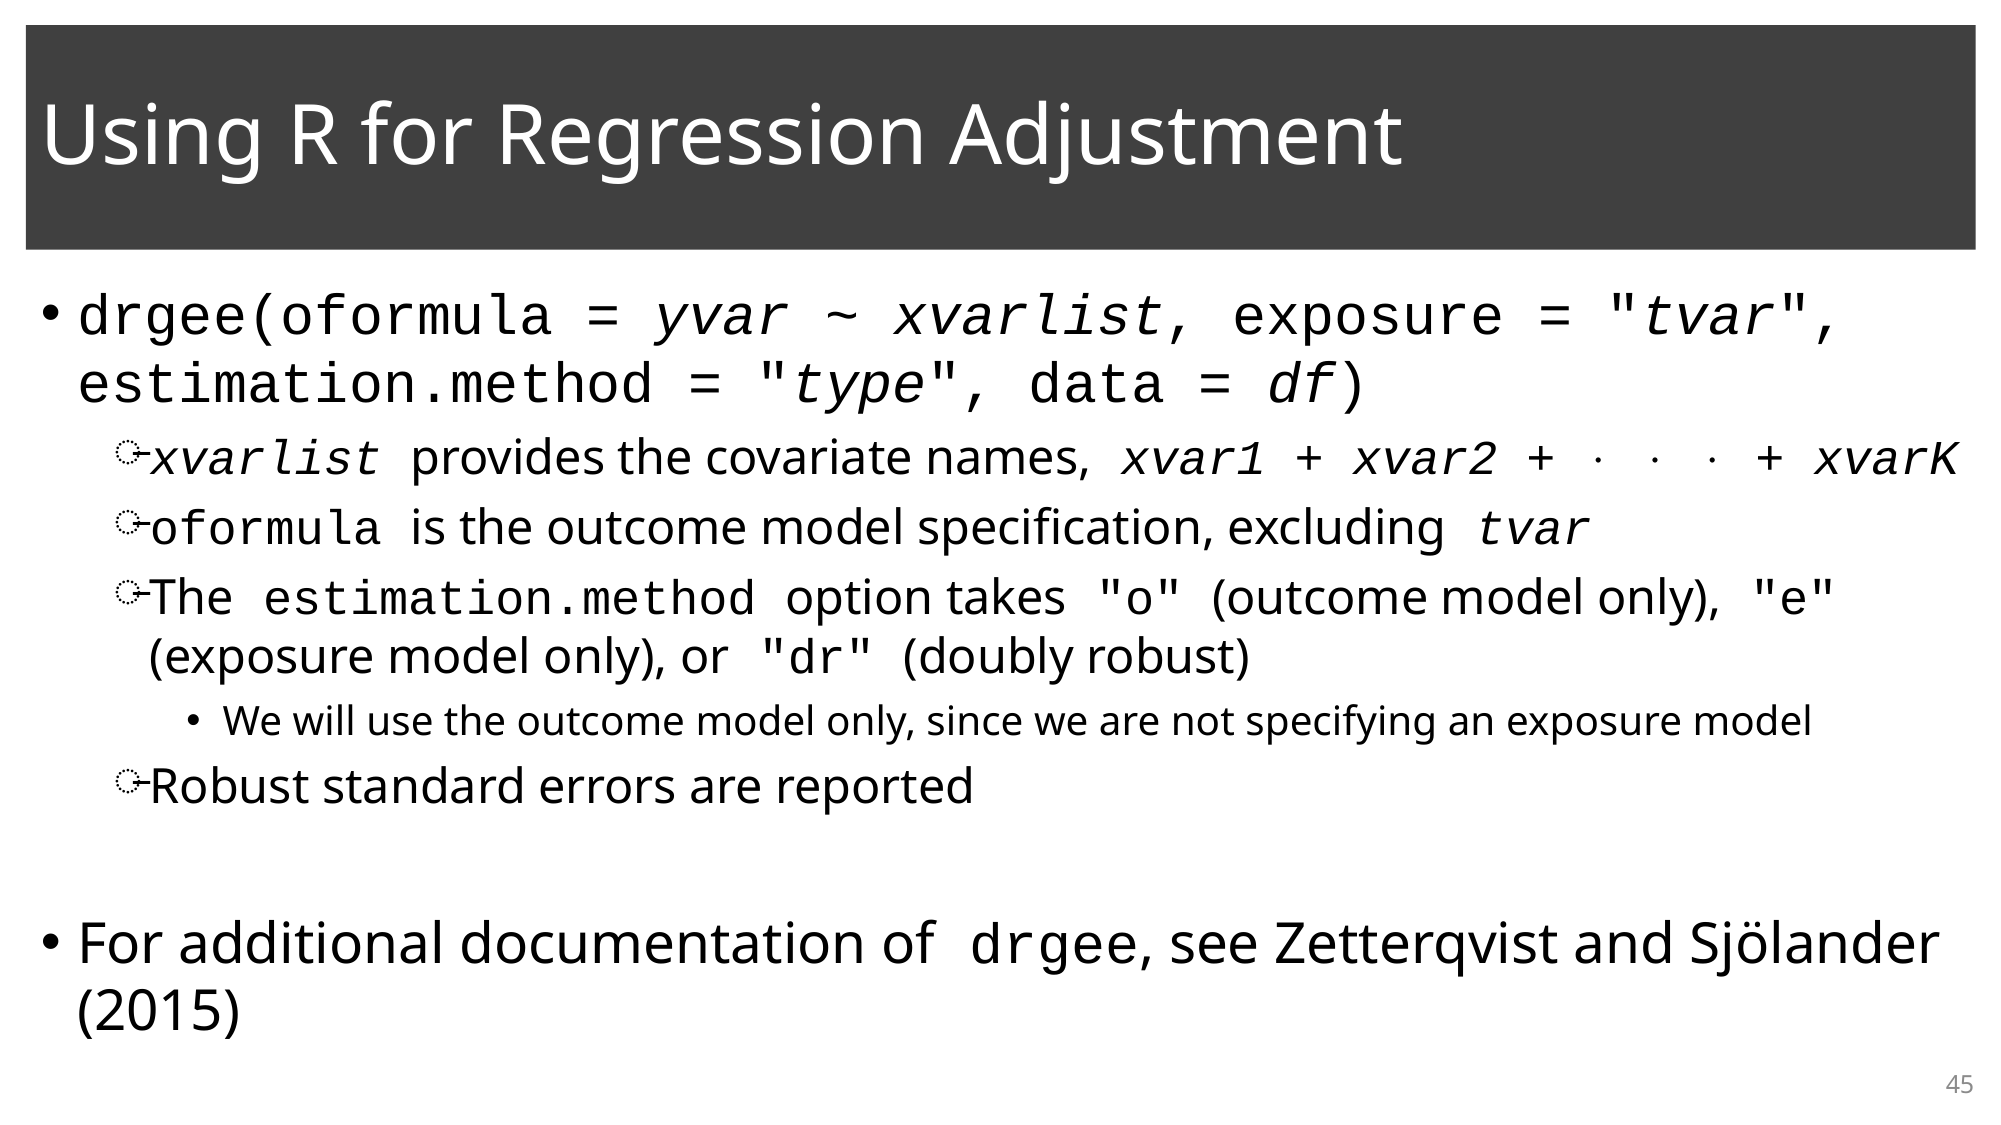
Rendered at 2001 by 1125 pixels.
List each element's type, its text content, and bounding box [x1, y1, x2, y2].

list drgee(oformula = yvar ~ xvarlist, exposure = "tvar", estimation.method = "type", data = df) xvarlist provides the covariate names, xvar1 + xvar2 +    + xvarK oformula is the outcome model specification, excluding tvar The estimation.method option takes "o" (outcome model only), "e" (exposure model only), or "dr" (doubly robust) We will use the outcome model only, since we are not specifying an exposure model Robust standard errors are reported For additional documentation of drgee, see Zetterqvist and Sjölander (2015) [25, 270, 1976, 1100]
slide_number 45 [1463, 1055, 1990, 1116]
title Using R for Regression Adjustment [25, 25, 1976, 250]
